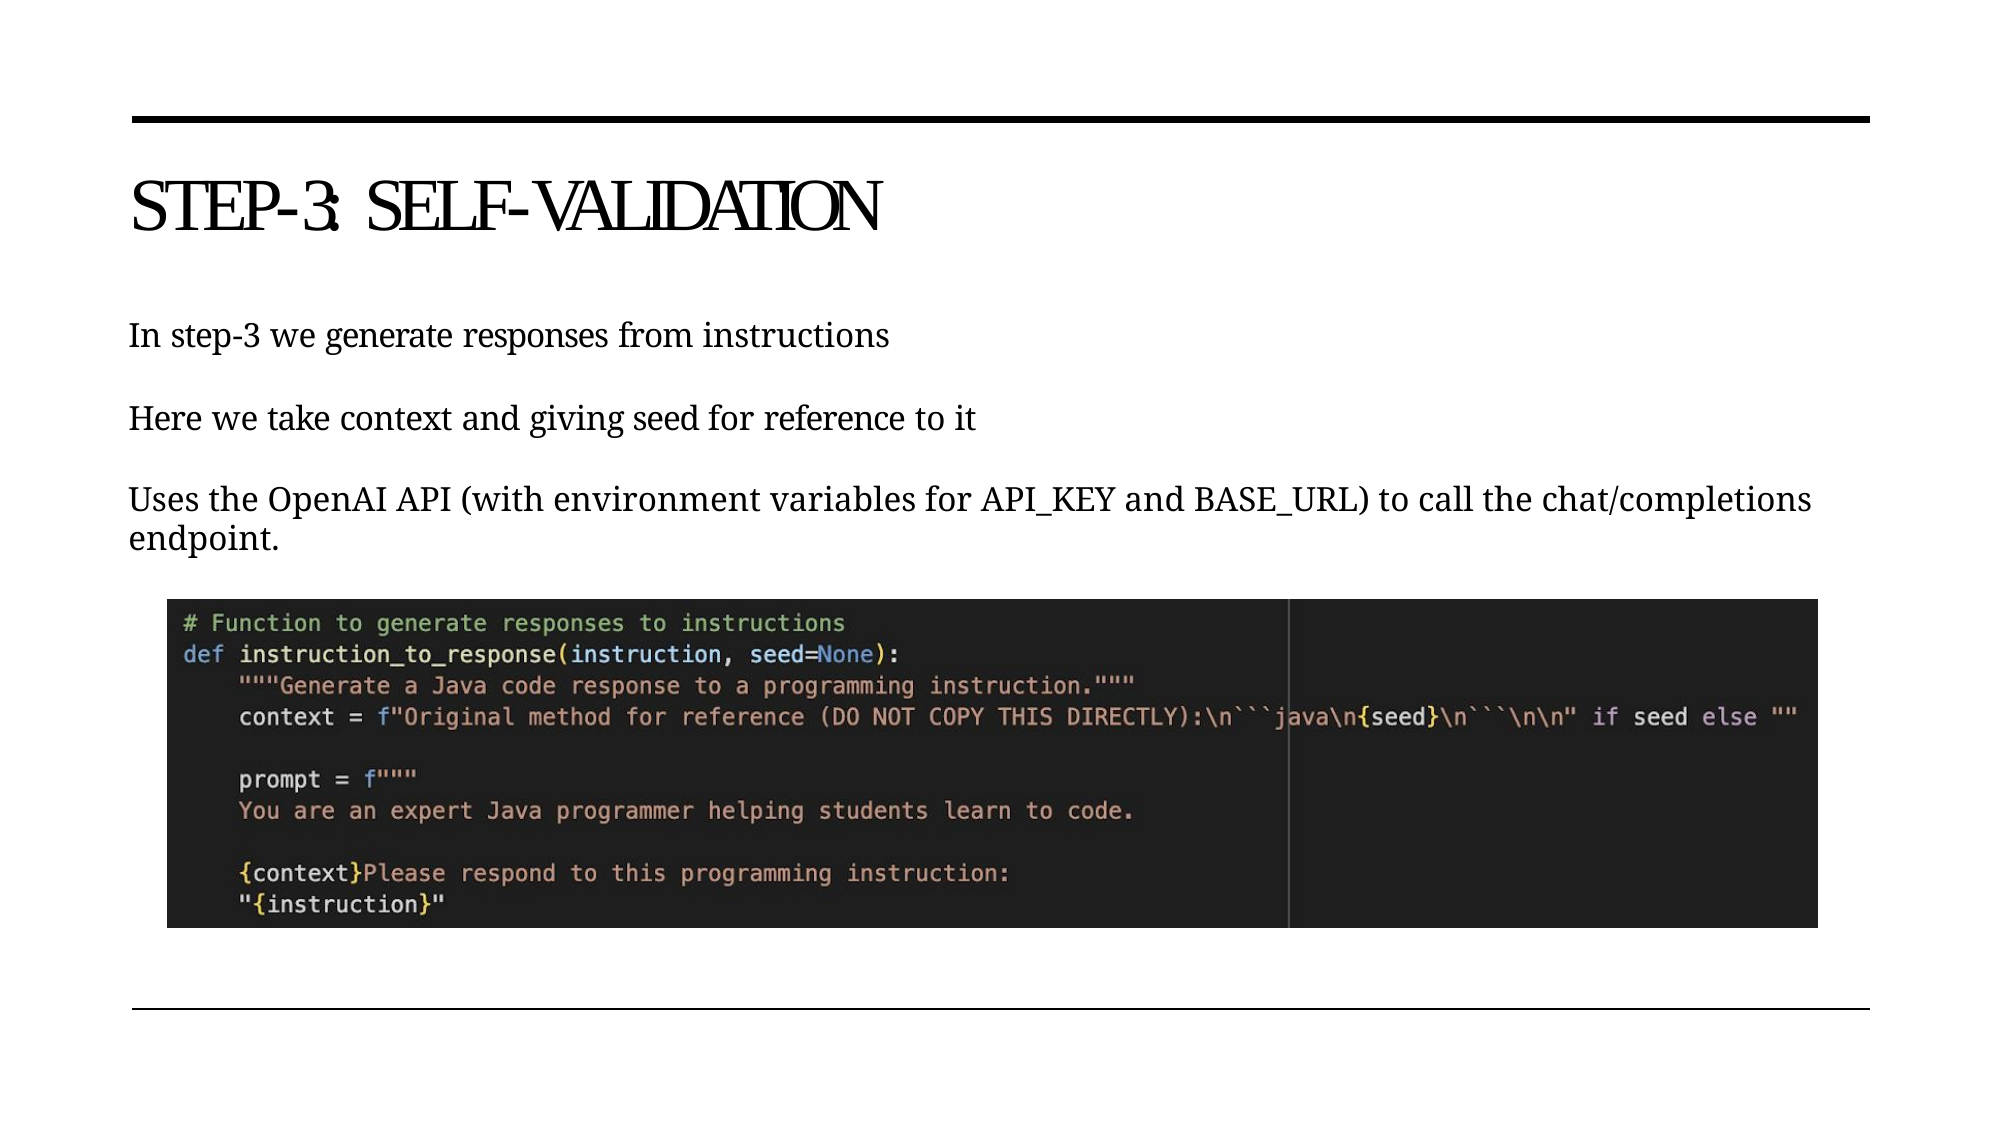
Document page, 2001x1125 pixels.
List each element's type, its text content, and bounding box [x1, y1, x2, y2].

title STEP-3: SELF-VALIDATION [127, 152, 1584, 312]
text_box In step-3 we generate responses from instructions Here we take context and giving seed for reference to it Uses the OpenAI API (with environment variables for API_KEY and BASE_URL) to call the chat/completions endpoint. [126, 312, 1816, 558]
picture [166, 599, 1818, 929]
